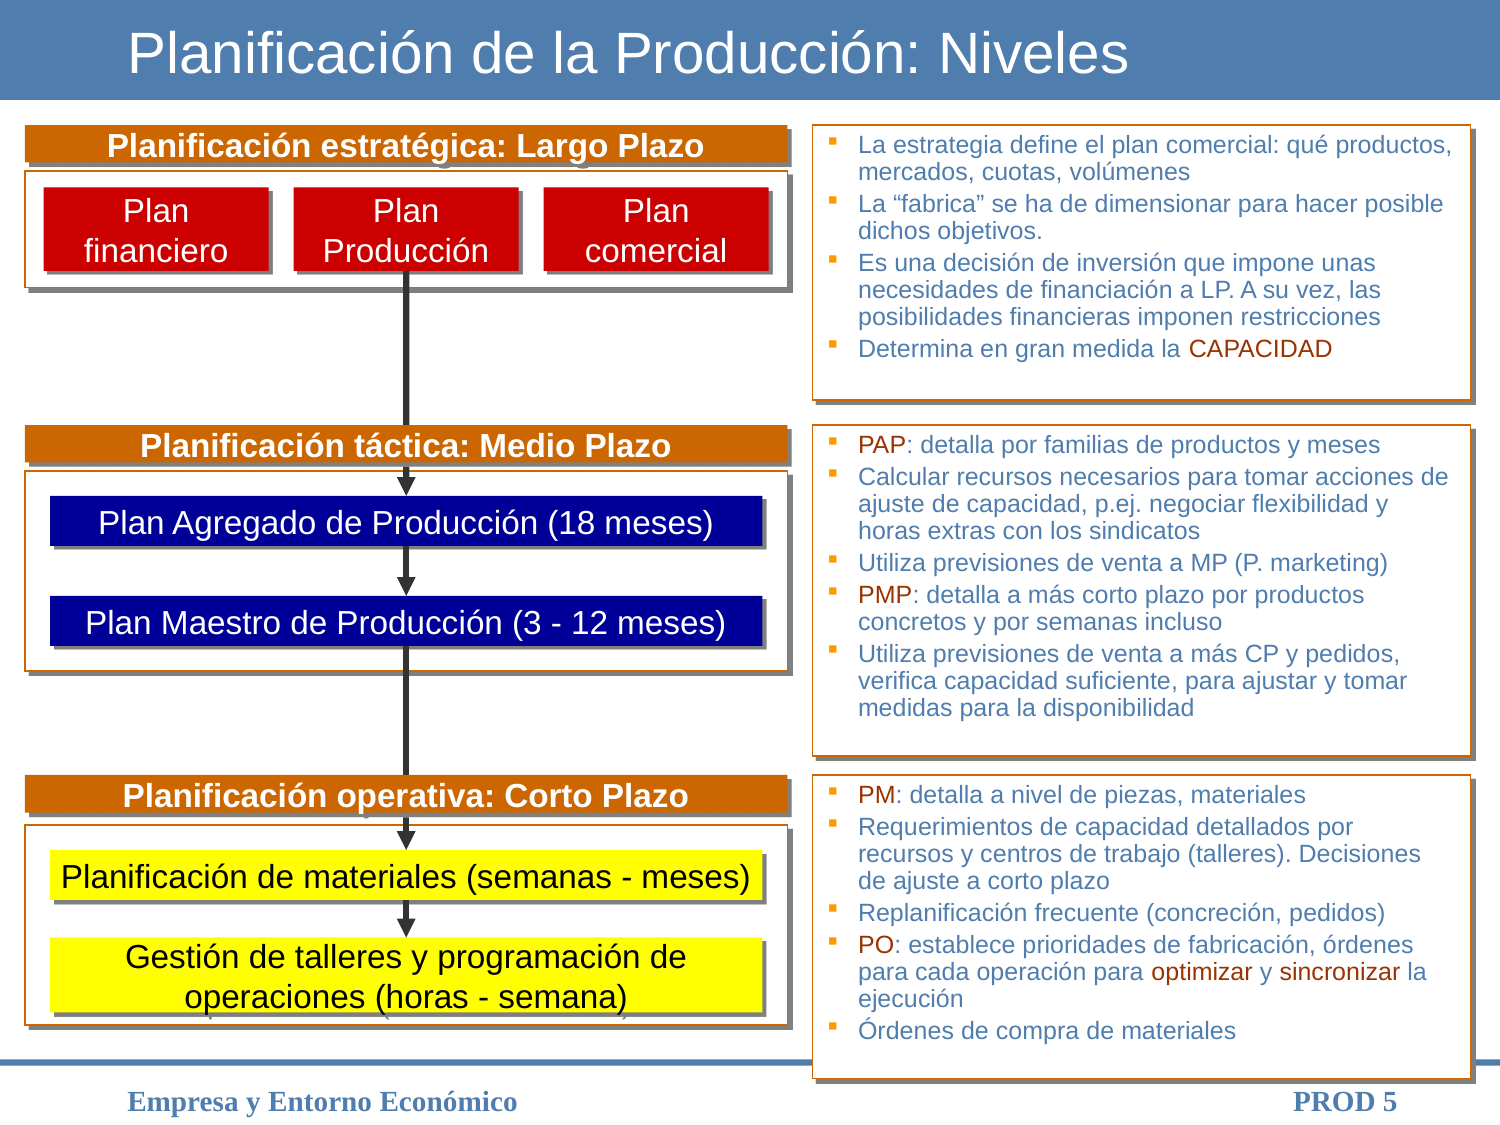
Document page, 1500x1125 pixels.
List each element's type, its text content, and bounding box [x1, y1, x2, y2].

text_box Planificación de materiales (semanas - meses) [50, 849, 763, 900]
text_box Plan comercial [543, 187, 769, 271]
text_box PAP: detalla por familias de productos y meses Calcular recursos necesarios para tomar acciones de ajuste de capacidad, p.ej. negociar flexibilidad y horas extras con los sindicatos Utiliza previsiones de venta a MP (P. marketing) PMP: detalla a más corto plazo por productos concretos y por semanas incluso Utiliza previsiones de venta a más CP y pedidos, verifica capacidad suficiente, para ajustar y tomar medidas para la disponibilidad [812, 425, 1471, 756]
text_box Plan Maestro de Producción (3 - 12 meses) [50, 595, 763, 646]
text_box Planificación operativa: Corto Plazo [24, 774, 788, 813]
text_box [24, 470, 405, 671]
text_box Planificación estratégica: Largo Plazo [24, 125, 788, 163]
text_box PM: detalla a nivel de piezas, materiales Requerimientos de capacidad detallados por recursos y centros de trabajo (talleres). Decisiones de ajuste a corto plazo Replanificación frecuente (concreción, pedidos) PO: establece prioridades de fabricación, órdenes para cada operación para optimizar y sincronizar la ejecución Órdenes de compra de materiales [812, 774, 1471, 1079]
text_box Planificación táctica: Medio Plazo [24, 425, 788, 463]
text_box Plan Agregado de Producción (18 meses) [50, 495, 763, 546]
text_box La estrategia define el plan comercial: qué productos, mercados, cuotas, volúmenes La “fabrica” se ha de dimensionar para hacer posible dichos objetivos. Es una decisión de inversión que impone unas necesidades de financiación a LP. A su vez, las posibilidades financieras imponen restricciones Determina en gran medida la CAPACIDAD [812, 125, 1471, 400]
title Planificación de la Producción: Niveles [112, 0, 1388, 101]
text_box Plan financiero [43, 187, 269, 271]
text_box [24, 825, 788, 1025]
text_box [24, 170, 788, 288]
text_box Plan Producción [293, 187, 519, 271]
text_box [408, 470, 788, 671]
text_box Gestión de talleres y programación de operaciones (horas - semana) [50, 937, 763, 1013]
